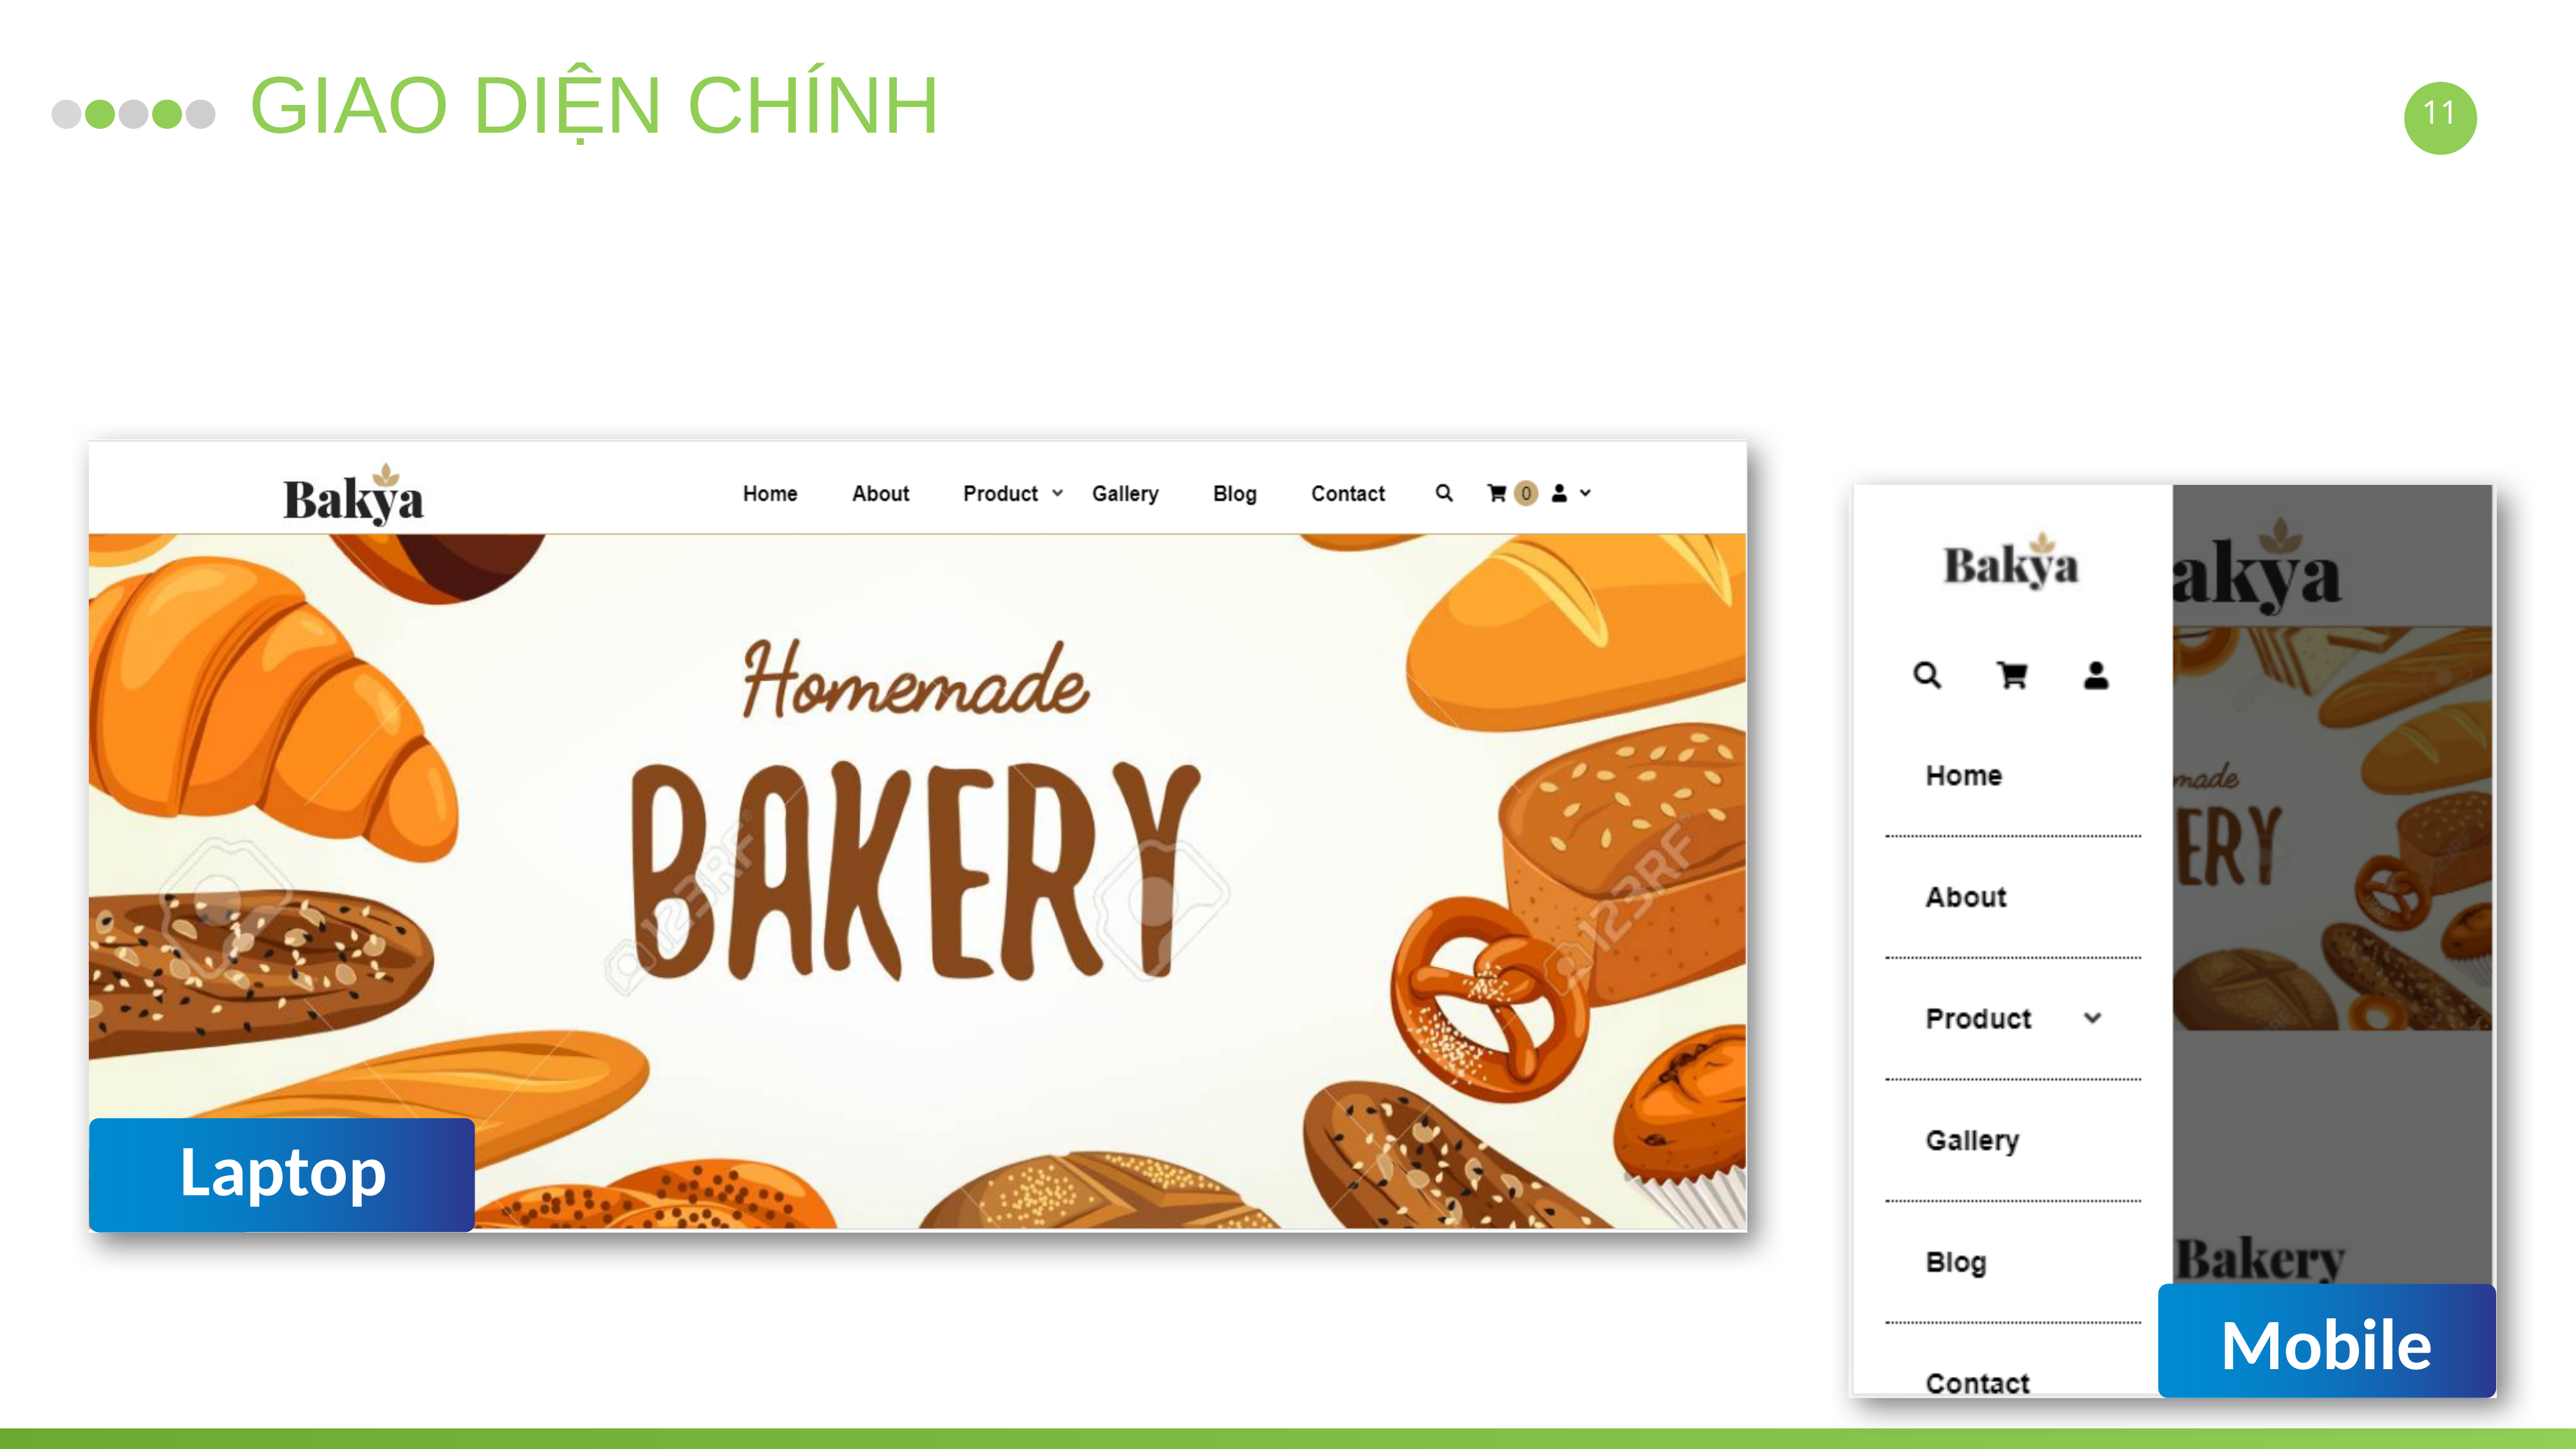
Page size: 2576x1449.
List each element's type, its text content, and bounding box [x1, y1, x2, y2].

picture [89, 439, 1747, 1233]
picture [1848, 485, 2497, 1398]
slide_number 11 [2383, 75, 2497, 153]
list GIAO DIỆN CHÍNH [223, 39, 2275, 194]
picture [89, 1226, 95, 1233]
